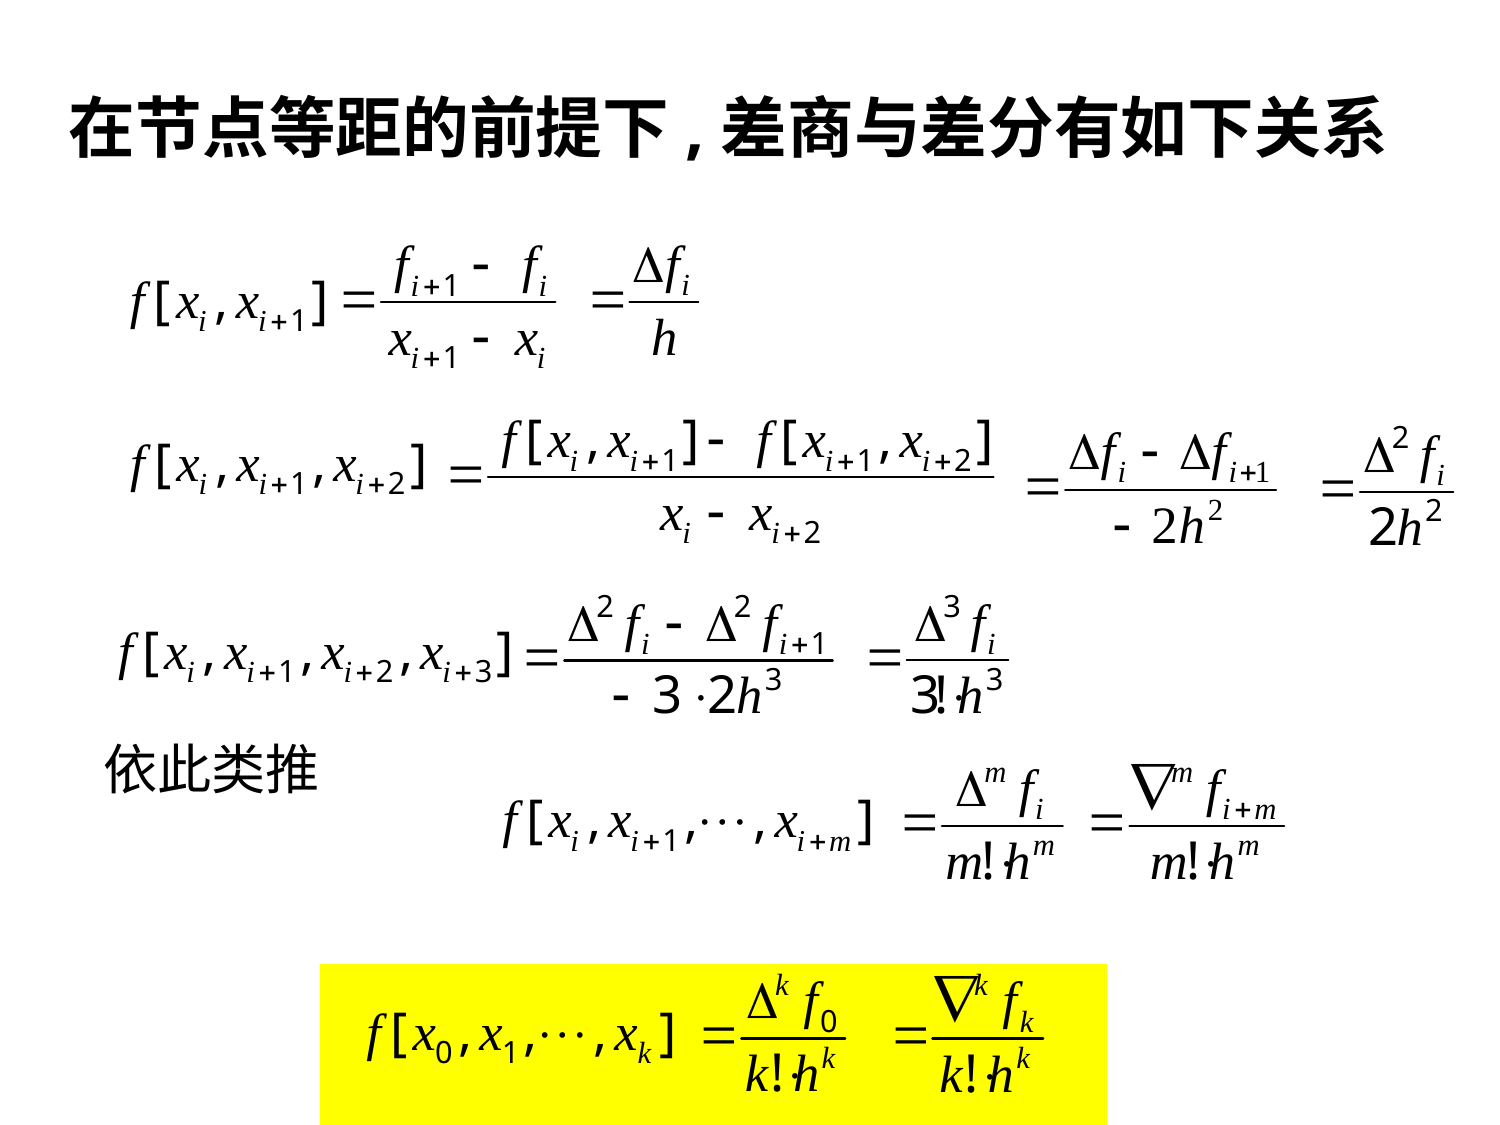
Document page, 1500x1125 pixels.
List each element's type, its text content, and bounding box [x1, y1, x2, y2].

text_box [690, 963, 858, 1105]
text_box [100, 621, 508, 696]
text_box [856, 585, 1019, 727]
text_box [484, 789, 880, 865]
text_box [1309, 417, 1463, 558]
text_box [111, 270, 325, 346]
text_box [330, 232, 568, 382]
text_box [1014, 419, 1288, 556]
text_box 在节点等距的前提下,差商与差分有如下关系 [54, 78, 1403, 174]
text_box [319, 964, 1108, 1125]
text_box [513, 585, 843, 727]
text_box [881, 963, 1053, 1105]
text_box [437, 407, 1004, 557]
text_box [348, 1002, 683, 1077]
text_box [891, 751, 1076, 892]
text_box 依此类推 [88, 727, 335, 809]
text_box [112, 433, 432, 508]
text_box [578, 232, 711, 368]
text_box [1078, 751, 1294, 892]
